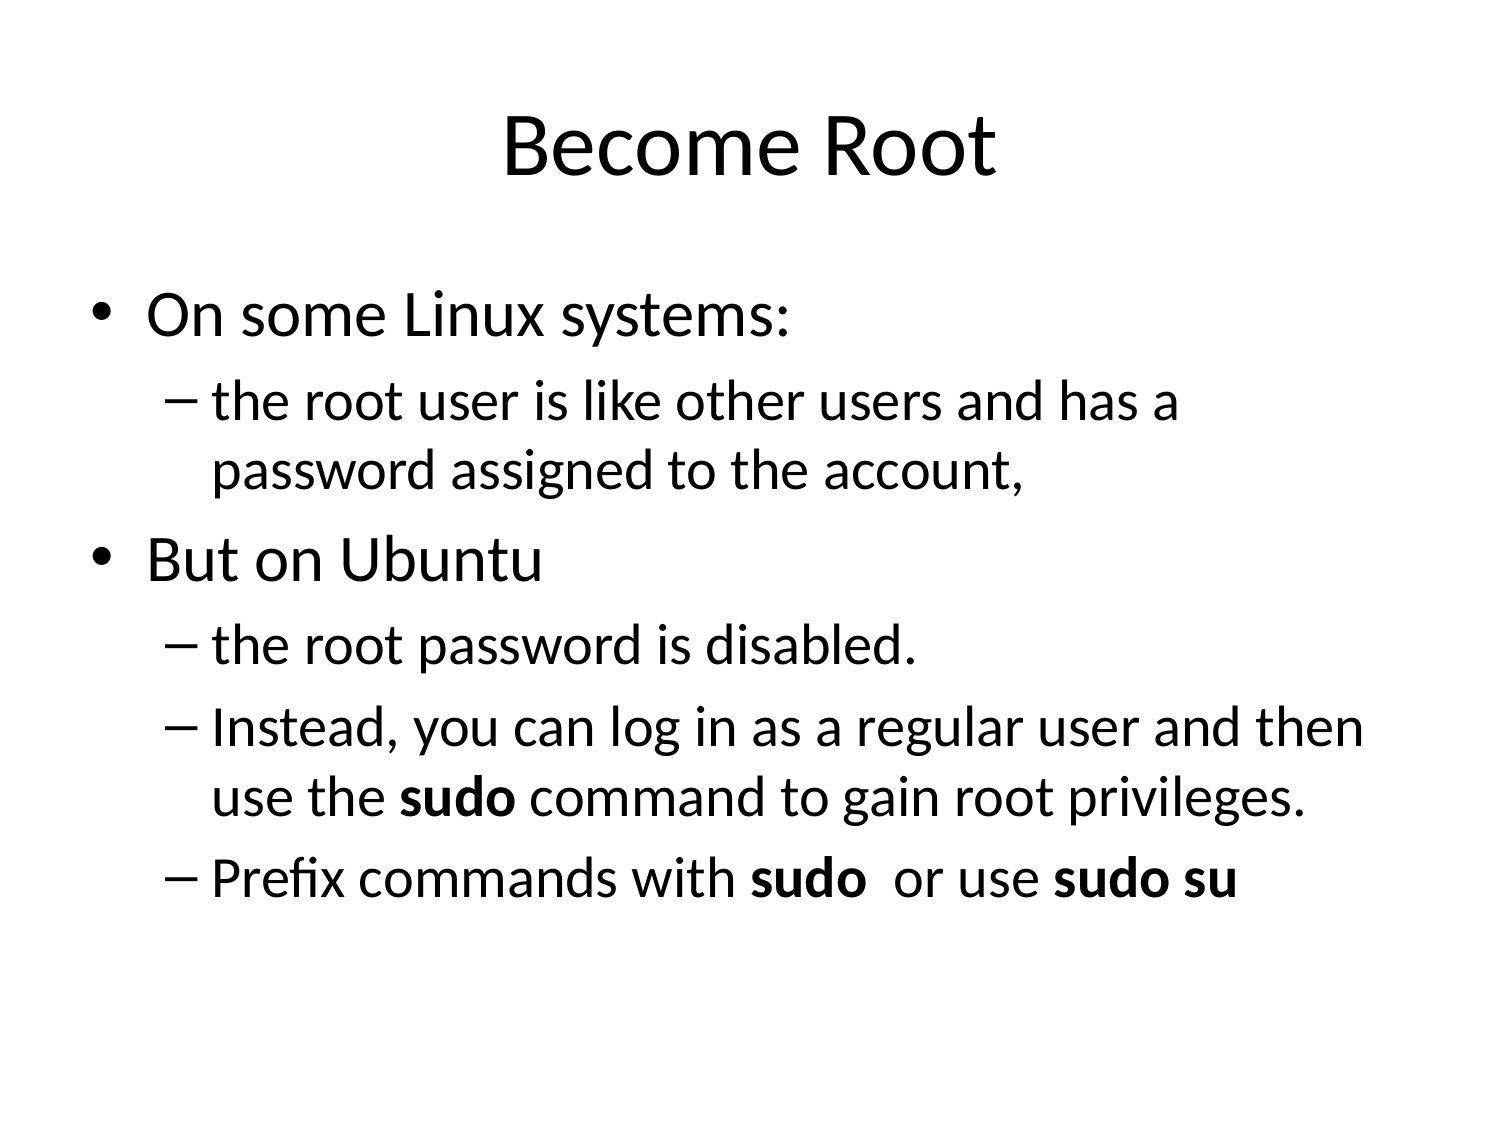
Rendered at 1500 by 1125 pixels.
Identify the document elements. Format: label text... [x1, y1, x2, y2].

list On some Linux systems: the root user is like other users and has a password assigned to the account, But on Ubuntu the root password is disabled. Instead, you can log in as a regular user and then use the sudo command to gain root privileges. Prefix commands with sudo or use sudo su [75, 262, 1425, 1005]
title Become Root [75, 45, 1425, 233]
